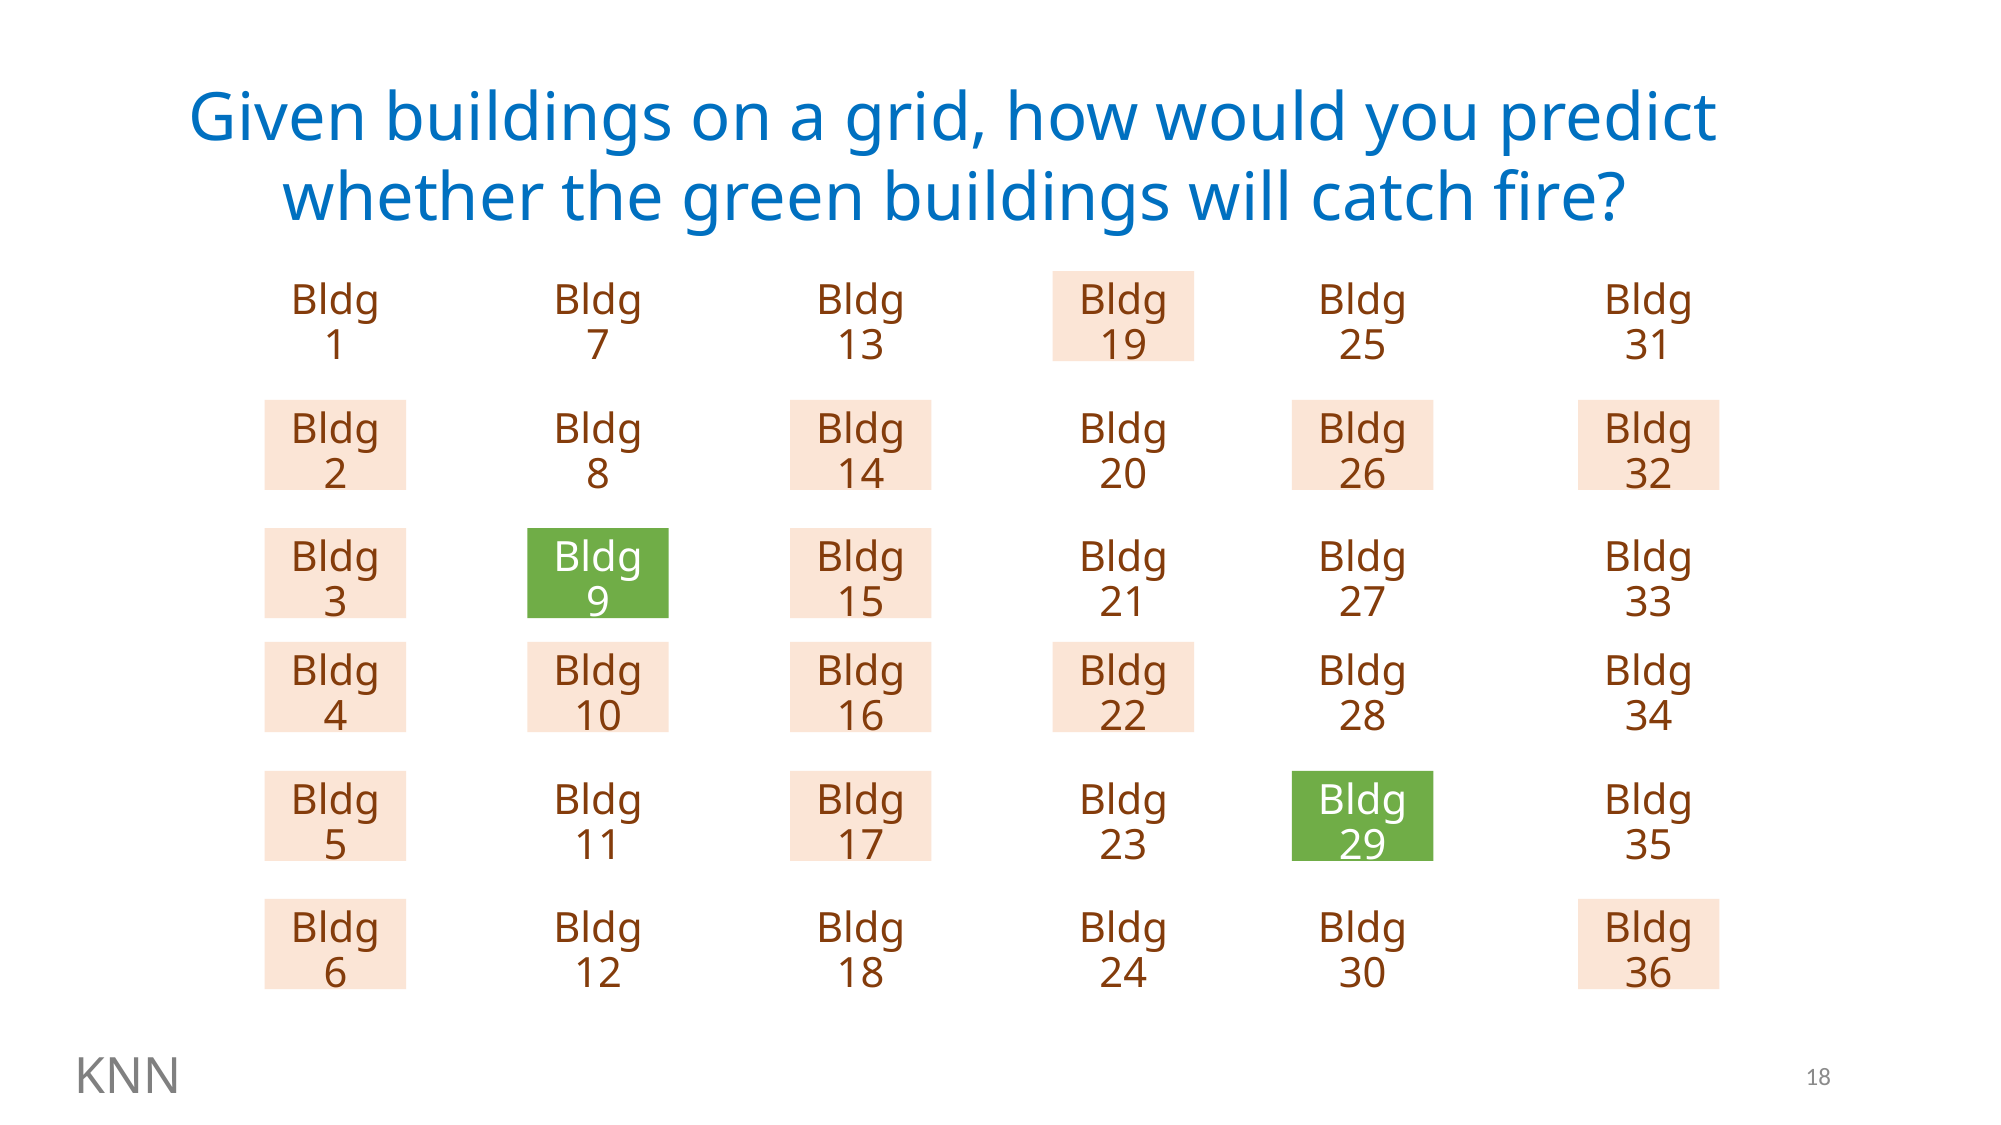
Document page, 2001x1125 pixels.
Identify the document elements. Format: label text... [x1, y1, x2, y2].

text_box Bldg 11 [527, 770, 669, 861]
text_box Bldg 30 [1291, 898, 1434, 990]
slide_number 18 [1529, 1045, 1847, 1106]
text_box Bldg 15 [790, 528, 932, 619]
text_box Bldg 31 [1578, 271, 1720, 362]
text_box Bldg 36 [1578, 898, 1720, 990]
text_box Bldg 17 [790, 770, 932, 861]
text_box Bldg 10 [527, 641, 669, 733]
text_box Bldg 23 [1052, 770, 1195, 861]
text_box Bldg 24 [1052, 898, 1195, 990]
text_box Bldg 26 [1291, 399, 1434, 490]
text_box Bldg 5 [264, 770, 407, 861]
text_box Bldg 21 [1052, 528, 1195, 619]
text_box Bldg 34 [1578, 641, 1720, 733]
text_box Bldg 25 [1291, 271, 1434, 362]
text_box Bldg 16 [790, 641, 932, 733]
text_box Bldg 28 [1291, 641, 1434, 733]
text_box Given buildings on a grid, how would you predict whether the green buildings will catch fire? [174, 66, 2000, 242]
text_box Bldg 8 [527, 399, 669, 490]
text_box Bldg 9 [527, 528, 669, 619]
text_box Bldg 13 [790, 271, 932, 362]
text_box Bldg 6 [264, 898, 407, 990]
text_box Bldg 20 [1052, 399, 1195, 490]
text_box Bldg 18 [790, 898, 932, 990]
text_box Bldg 22 [1052, 641, 1195, 733]
text_box Bldg 19 [1052, 271, 1195, 362]
text_box KNN [59, 1036, 1529, 1111]
text_box Bldg 14 [790, 399, 932, 490]
text_box Bldg 7 [527, 271, 669, 362]
text_box Bldg 27 [1291, 528, 1434, 619]
text_box Bldg 1 [264, 271, 407, 362]
text_box Bldg 29 [1291, 770, 1434, 861]
text_box Bldg 12 [527, 898, 669, 990]
text_box Bldg 3 [264, 528, 407, 619]
text_box Bldg 33 [1578, 528, 1720, 619]
text_box Bldg 32 [1578, 399, 1720, 490]
text_box Bldg 35 [1578, 770, 1720, 861]
text_box Bldg 4 [264, 641, 407, 733]
text_box Bldg 2 [264, 399, 407, 490]
